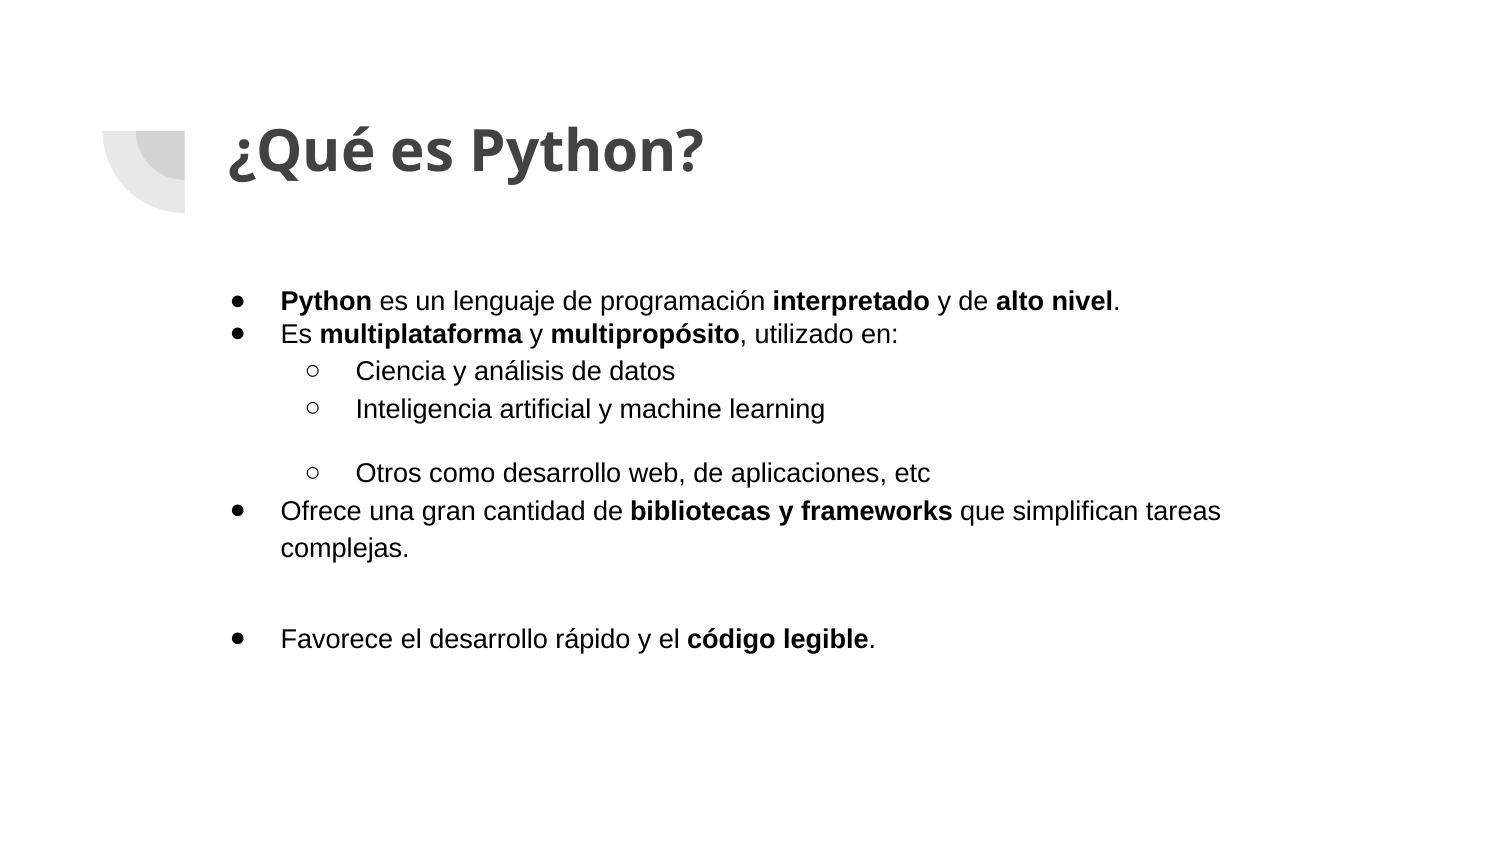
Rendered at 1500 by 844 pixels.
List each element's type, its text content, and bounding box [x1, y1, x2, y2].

list Python es un lenguaje de programación interpretado y de alto nivel. Es multiplataforma y multipropósito, utilizado en: Ciencia y análisis de datos Inteligencia artificial y machine learning Otros como desarrollo web, de aplicaciones, etc Ofrece una gran cantidad de bibliotecas y frameworks que simplifican tareas complejas. Favorece el desarrollo rápido y el código legible. [190, 236, 1364, 744]
title ¿Qué es Python? [213, 98, 1368, 263]
